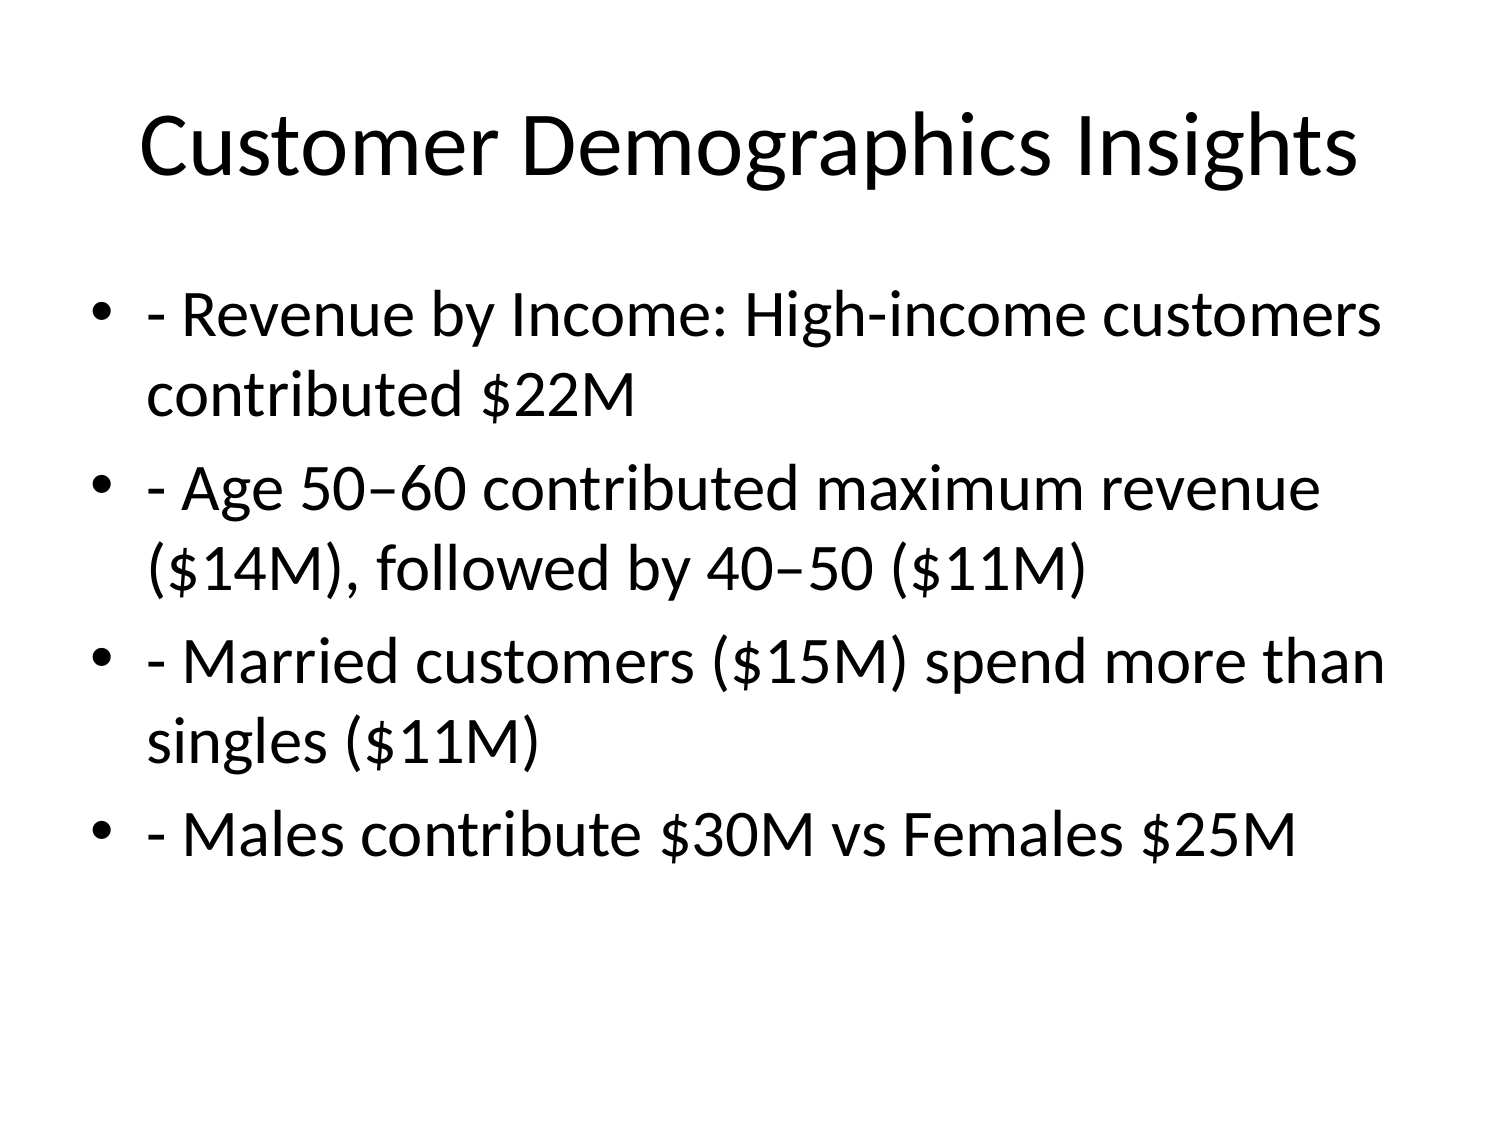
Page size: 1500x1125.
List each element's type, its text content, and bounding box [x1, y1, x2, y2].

list - Revenue by Income: High-income customers contributed $22M - Age 50–60 contributed maximum revenue ($14M), followed by 40–50 ($11M) - Married customers ($15M) spend more than singles ($11M) - Males contribute $30M vs Females $25M [75, 262, 1425, 1005]
title Customer Demographics Insights [75, 45, 1425, 233]
